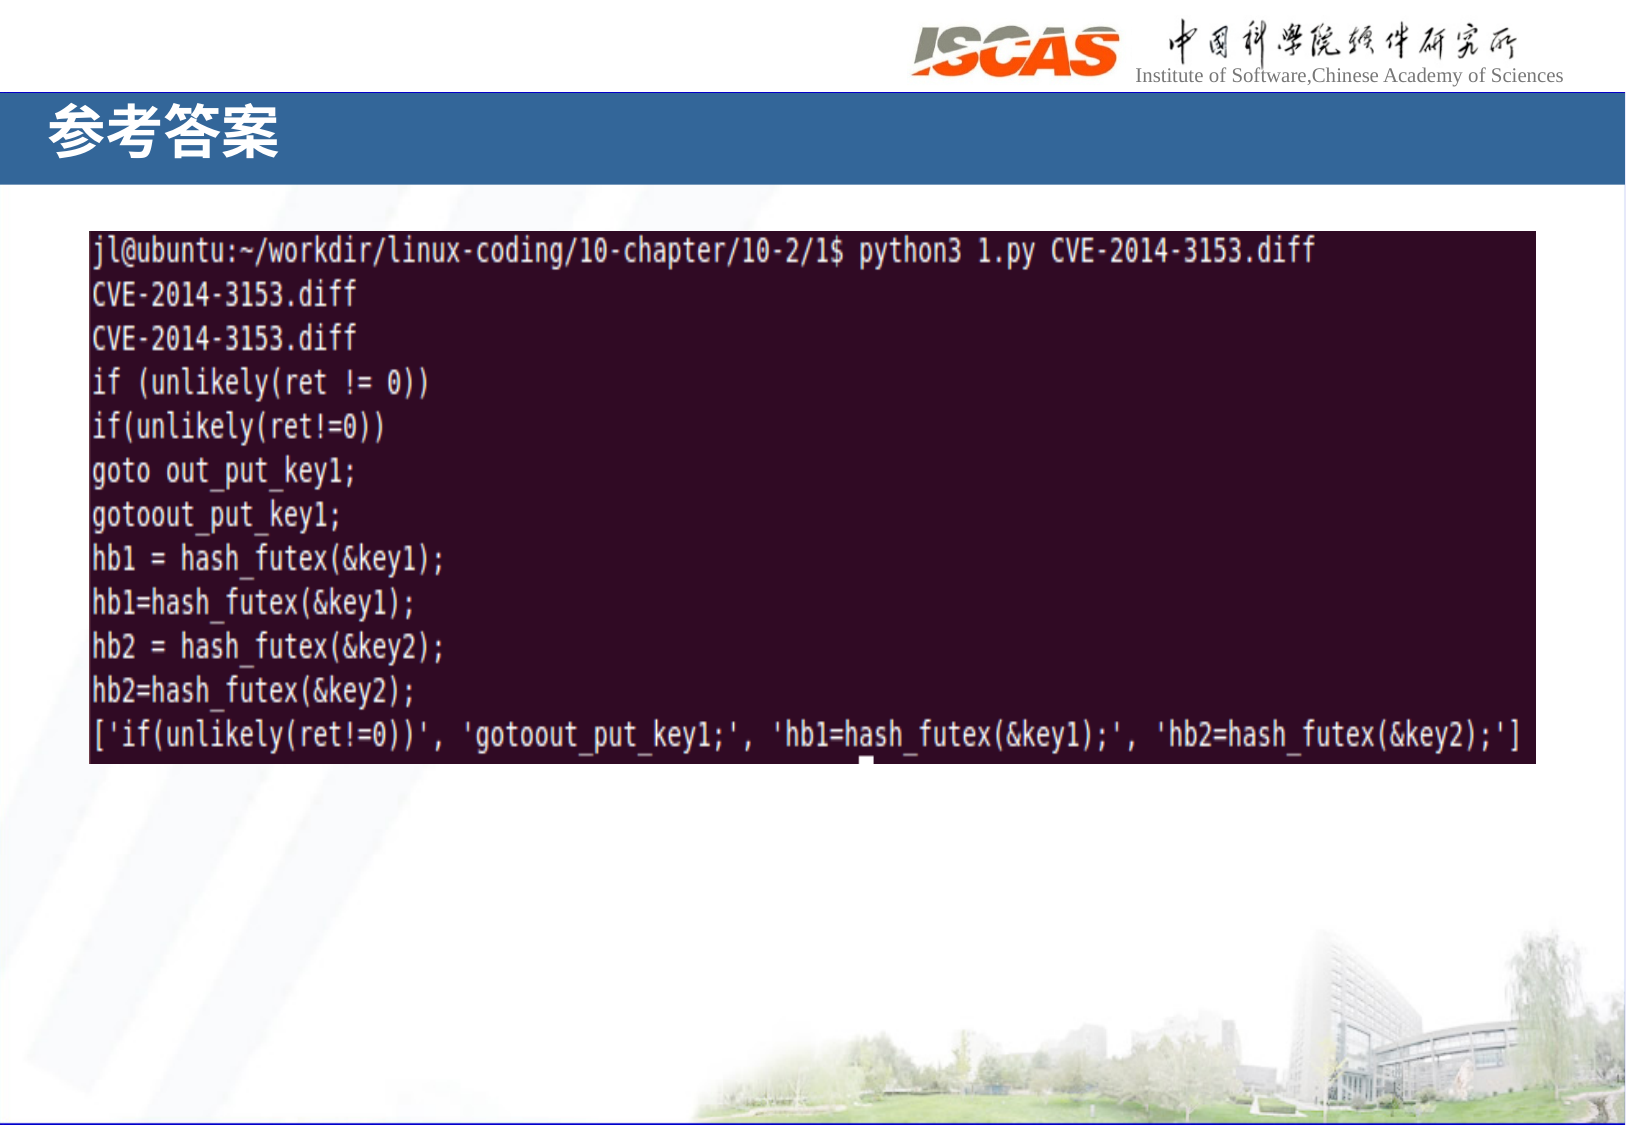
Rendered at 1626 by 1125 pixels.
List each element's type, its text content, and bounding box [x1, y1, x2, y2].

picture [1166, 15, 1519, 71]
title 参考答案 [0, 93, 1625, 185]
picture [0, 92, 1626, 1125]
picture [907, 18, 1132, 87]
